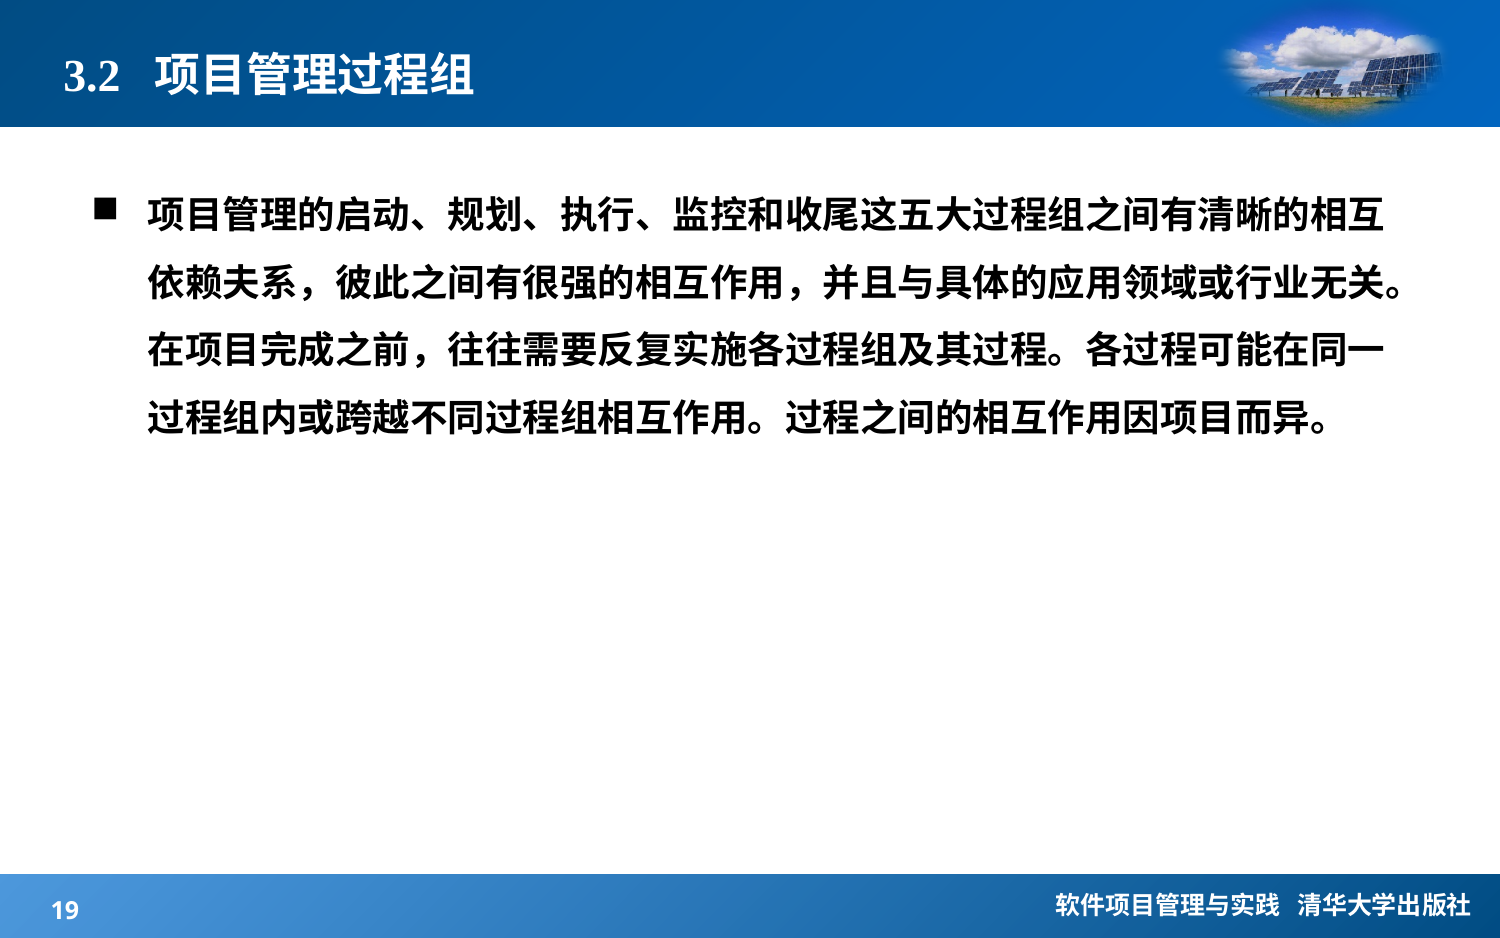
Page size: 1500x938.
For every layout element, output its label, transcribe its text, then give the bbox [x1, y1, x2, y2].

picture [1233, 6, 1433, 113]
title 3.2 项目管理过程组 [48, 19, 1005, 127]
text_box 项目管理的启动、规划、执行、监控和收尾这五大过程组之间有清晰的相互依赖夫系，彼此之间有很强的相互作用，并且与具体的应用领域或行业无关。在项目完成之前，往往需要反复实施各过程组及其过程。各过程可能在同一过程组内或跨越不同过程组相互作用。过程之间的相互作用因项目而异。 [76, 161, 1424, 748]
